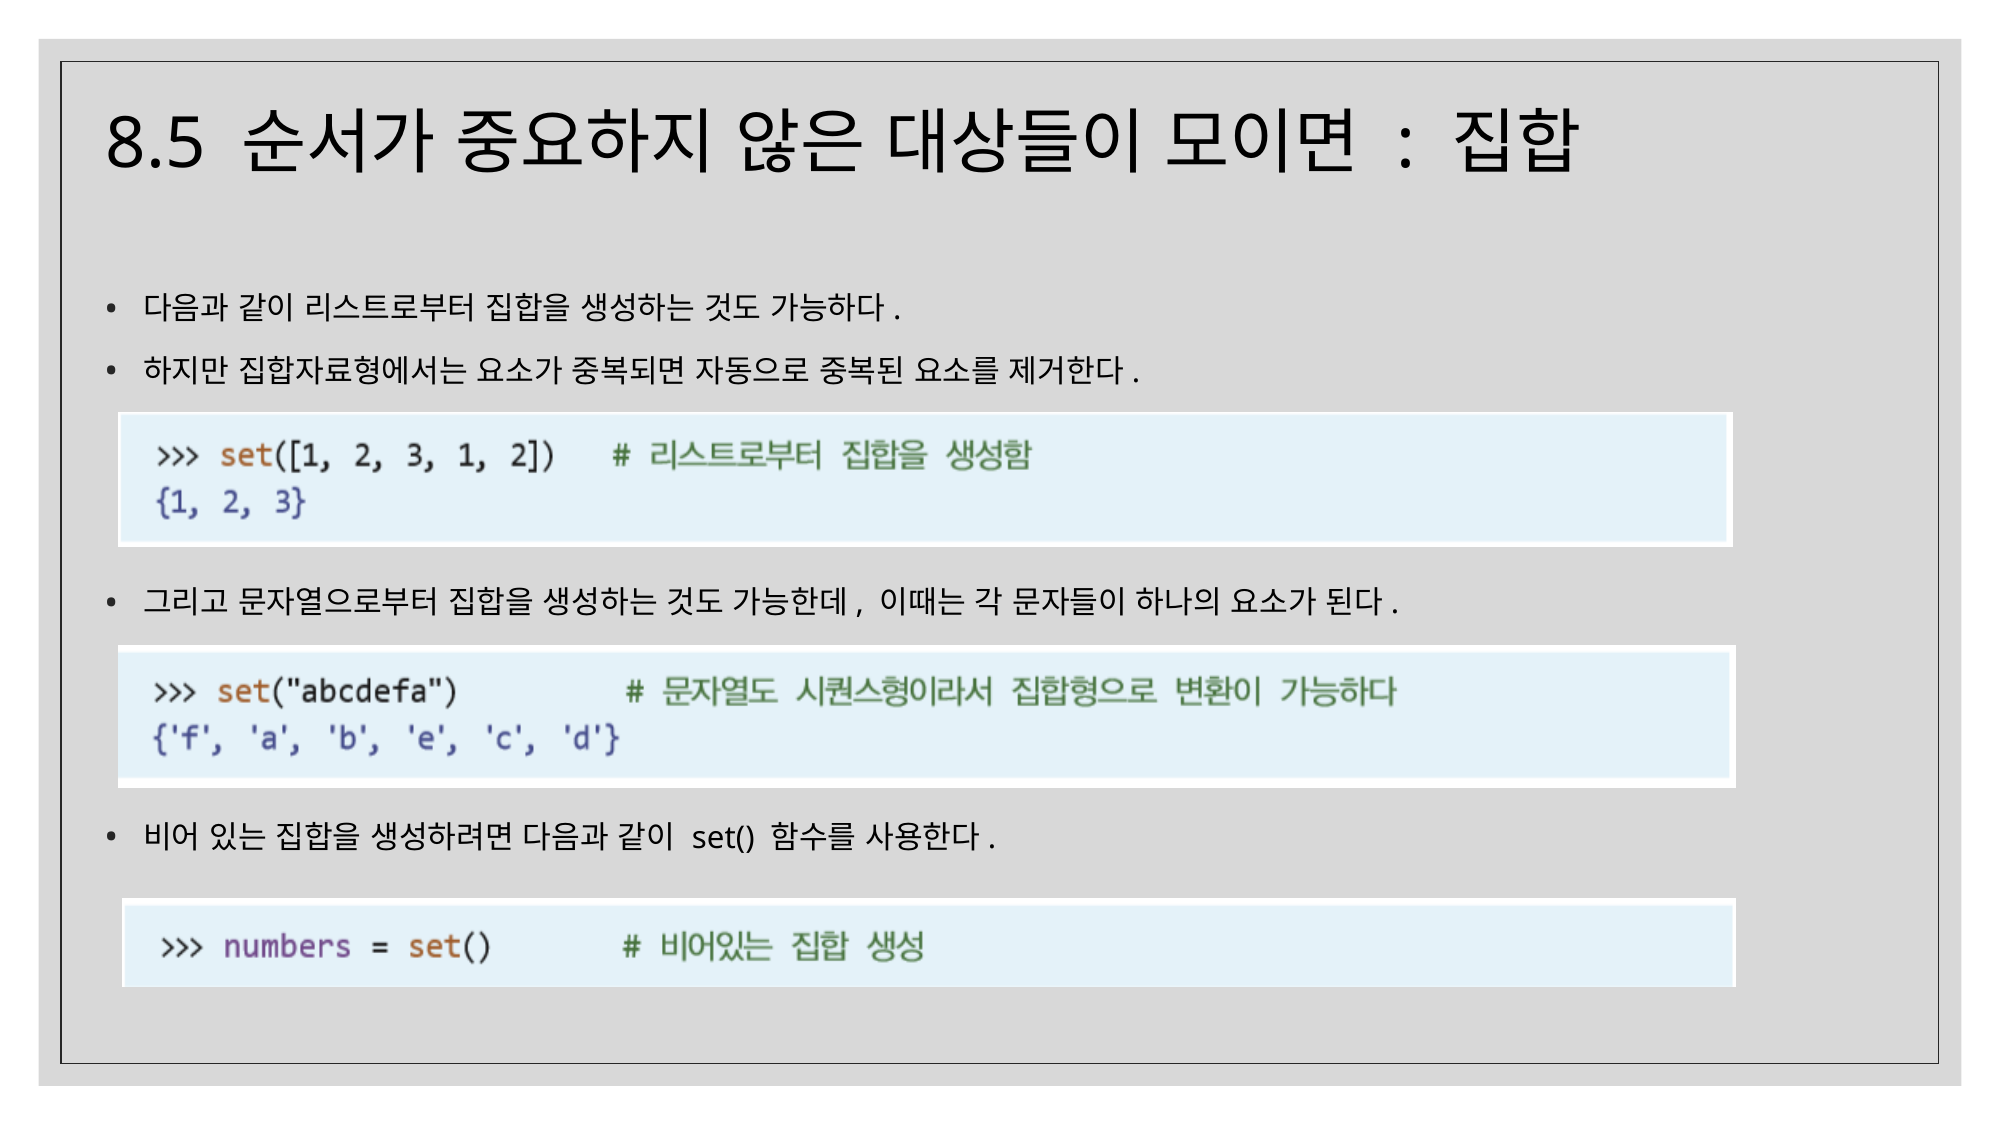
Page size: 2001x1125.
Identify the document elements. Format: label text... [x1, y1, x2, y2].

picture [122, 898, 1736, 987]
picture [118, 645, 1736, 788]
text_box 8.5 순서가 중요하지 않은 대상들이 모이면 : 집합 [90, 35, 1905, 253]
text_box [1905, 35, 2000, 143]
list 다음과 같이 리스트로부터 집합을 생성하는 것도 가능하다. 하지만 집합자료형에서는 요소가 중복되면 자동으로 중복된 요소를 제거한다. 그리고 문자열으로부터 집합을 생성하는 것도 가능한데, 이때는 각 문자들이 하나의 요소가 된다. 비어 있는 집합을 생성하려면 다음과 같이 set() 함수를 사용한다. [90, 285, 1882, 1005]
picture [118, 412, 1733, 547]
